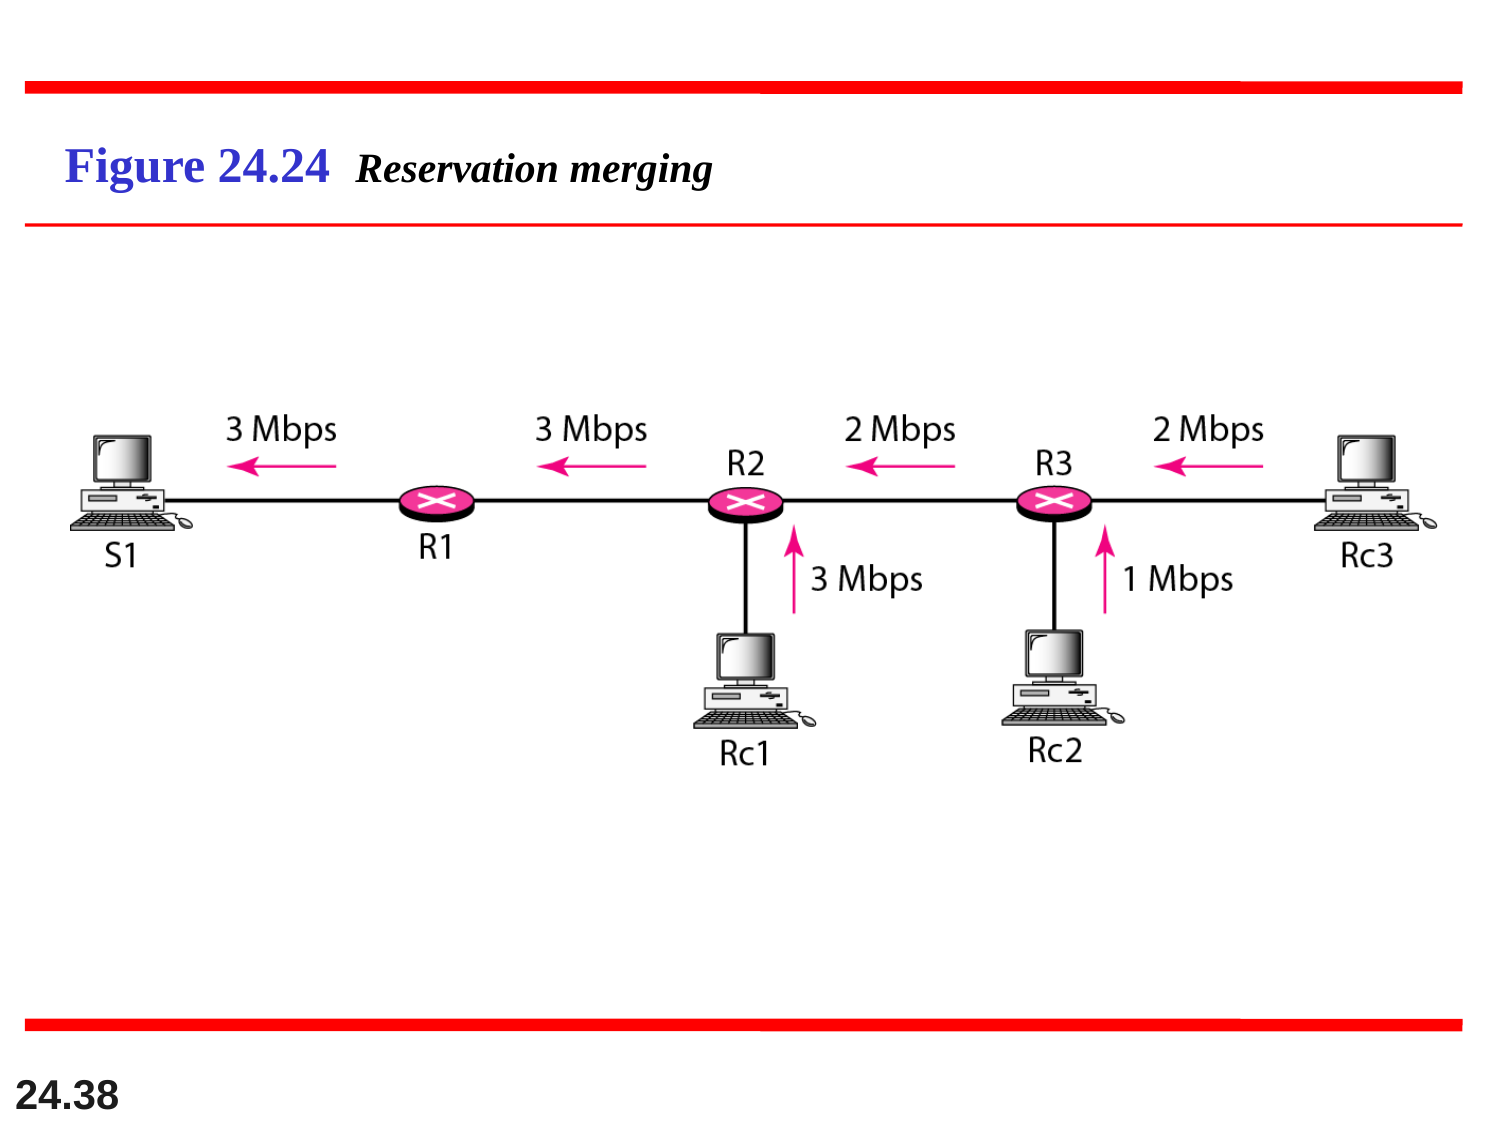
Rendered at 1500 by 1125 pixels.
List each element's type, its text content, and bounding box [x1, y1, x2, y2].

picture [70, 410, 1438, 775]
text_box Figure 24.24 Reservation merging [49, 124, 729, 200]
slide_number 24.38 [0, 1050, 313, 1125]
